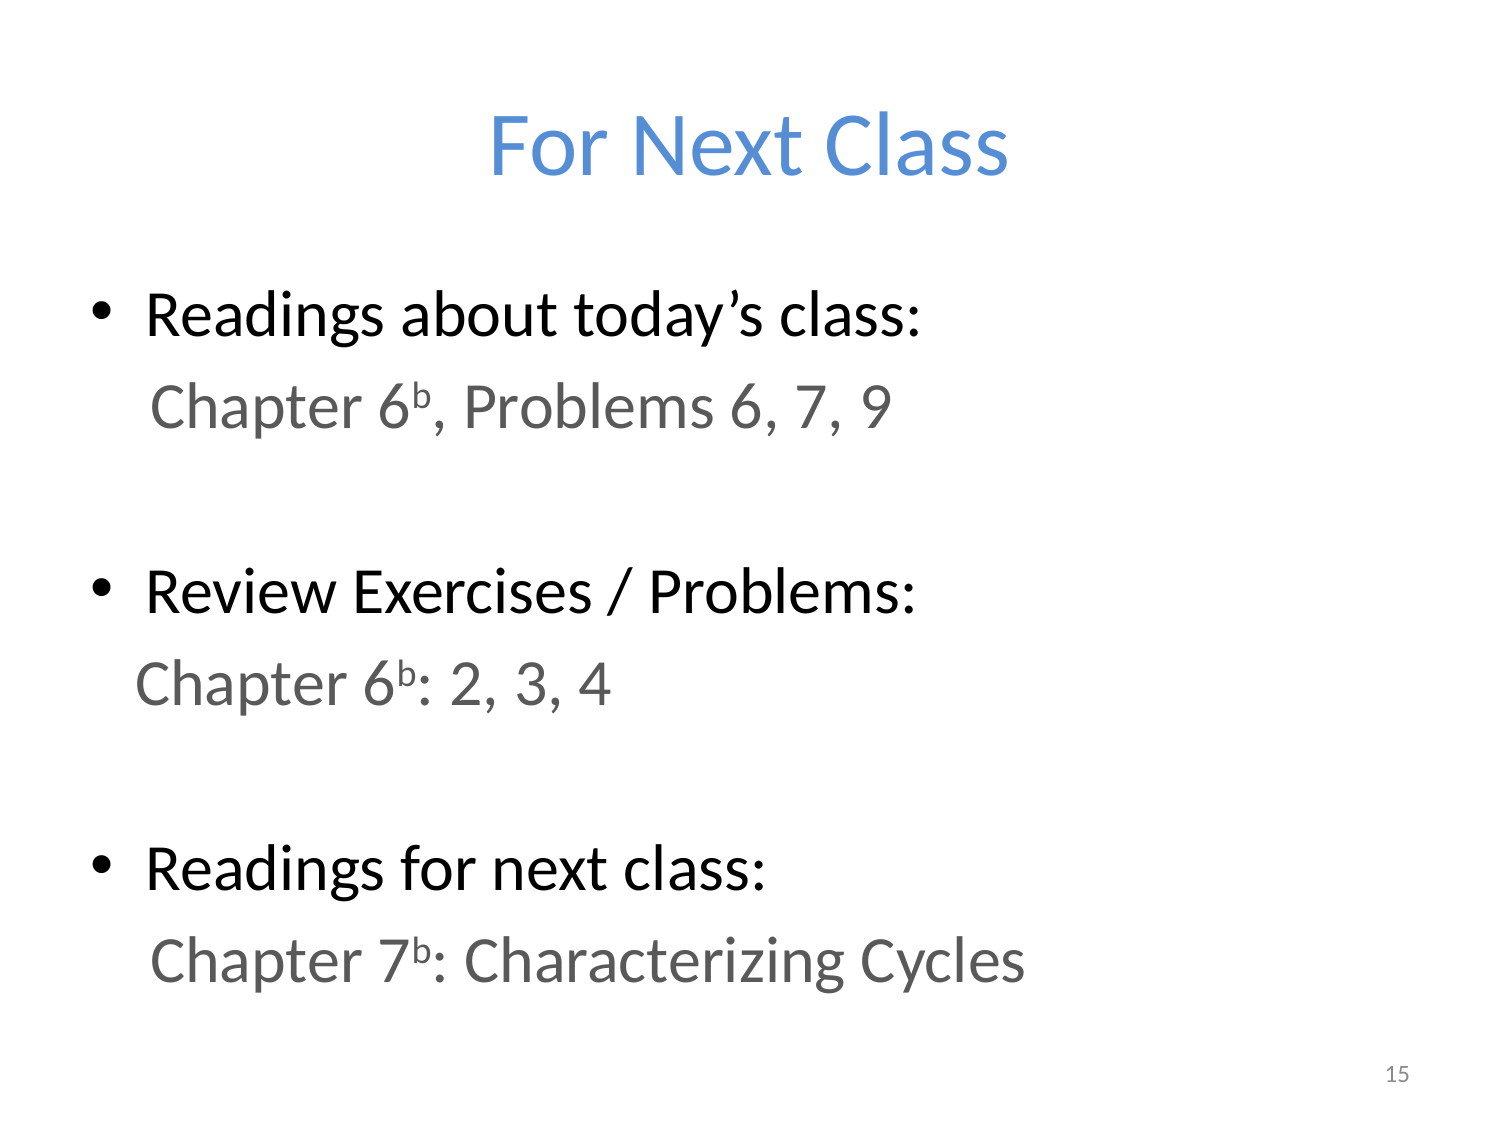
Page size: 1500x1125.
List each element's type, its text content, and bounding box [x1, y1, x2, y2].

slide_number 15 [1074, 1042, 1425, 1103]
title For Next Class [75, 45, 1425, 233]
list Readings about today’s class: Chapter 6b, Problems 6, 7, 9 Review Exercises / Problems: Chapter 6b: 2, 3, 4 Readings for next class: Chapter 7b: Characterizing Cycles [75, 262, 1425, 1005]
